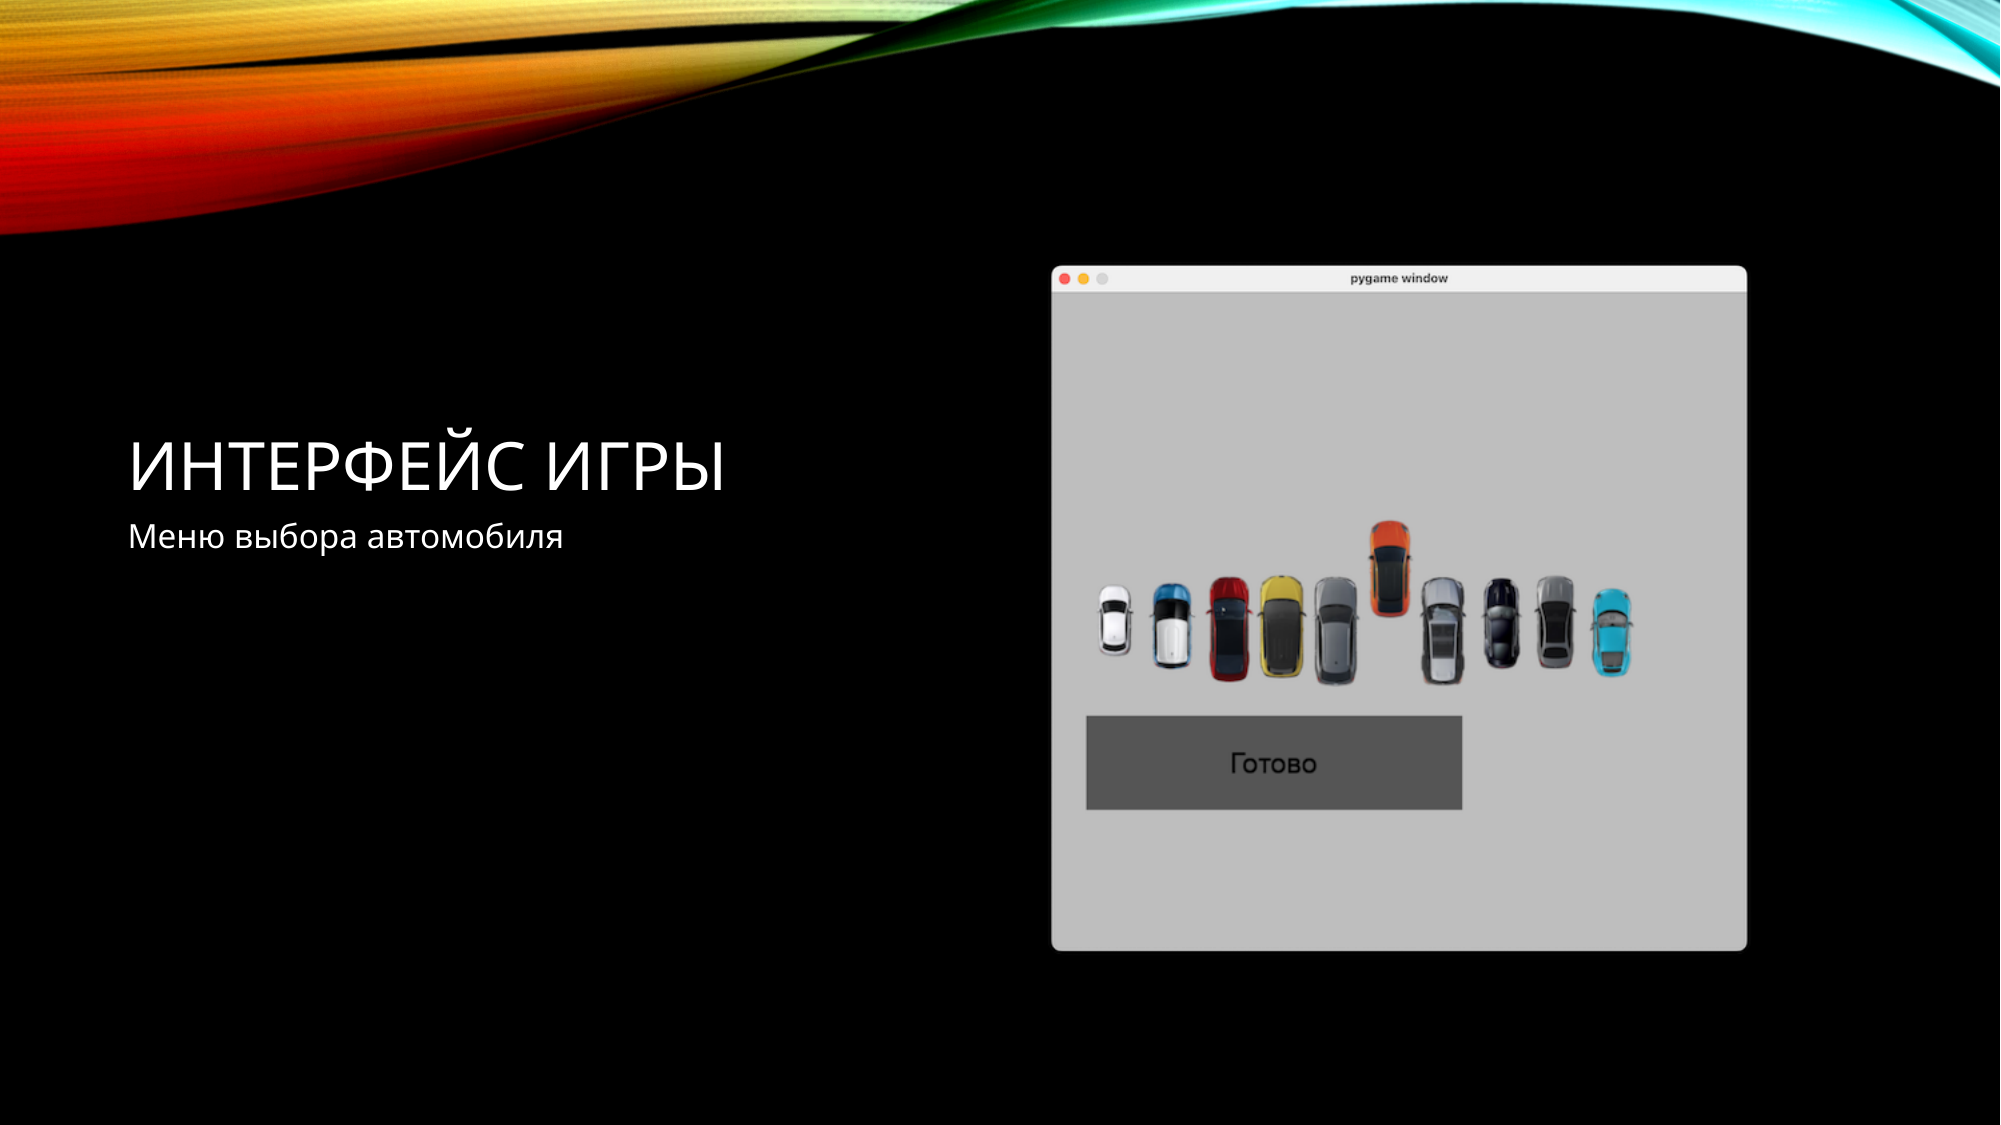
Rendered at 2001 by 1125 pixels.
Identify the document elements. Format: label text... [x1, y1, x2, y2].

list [999, 230, 1801, 1021]
title Интерфейс игры [112, 249, 788, 512]
list Меню выбора автомобиля [112, 512, 788, 1021]
picture [0, 0, 2000, 237]
